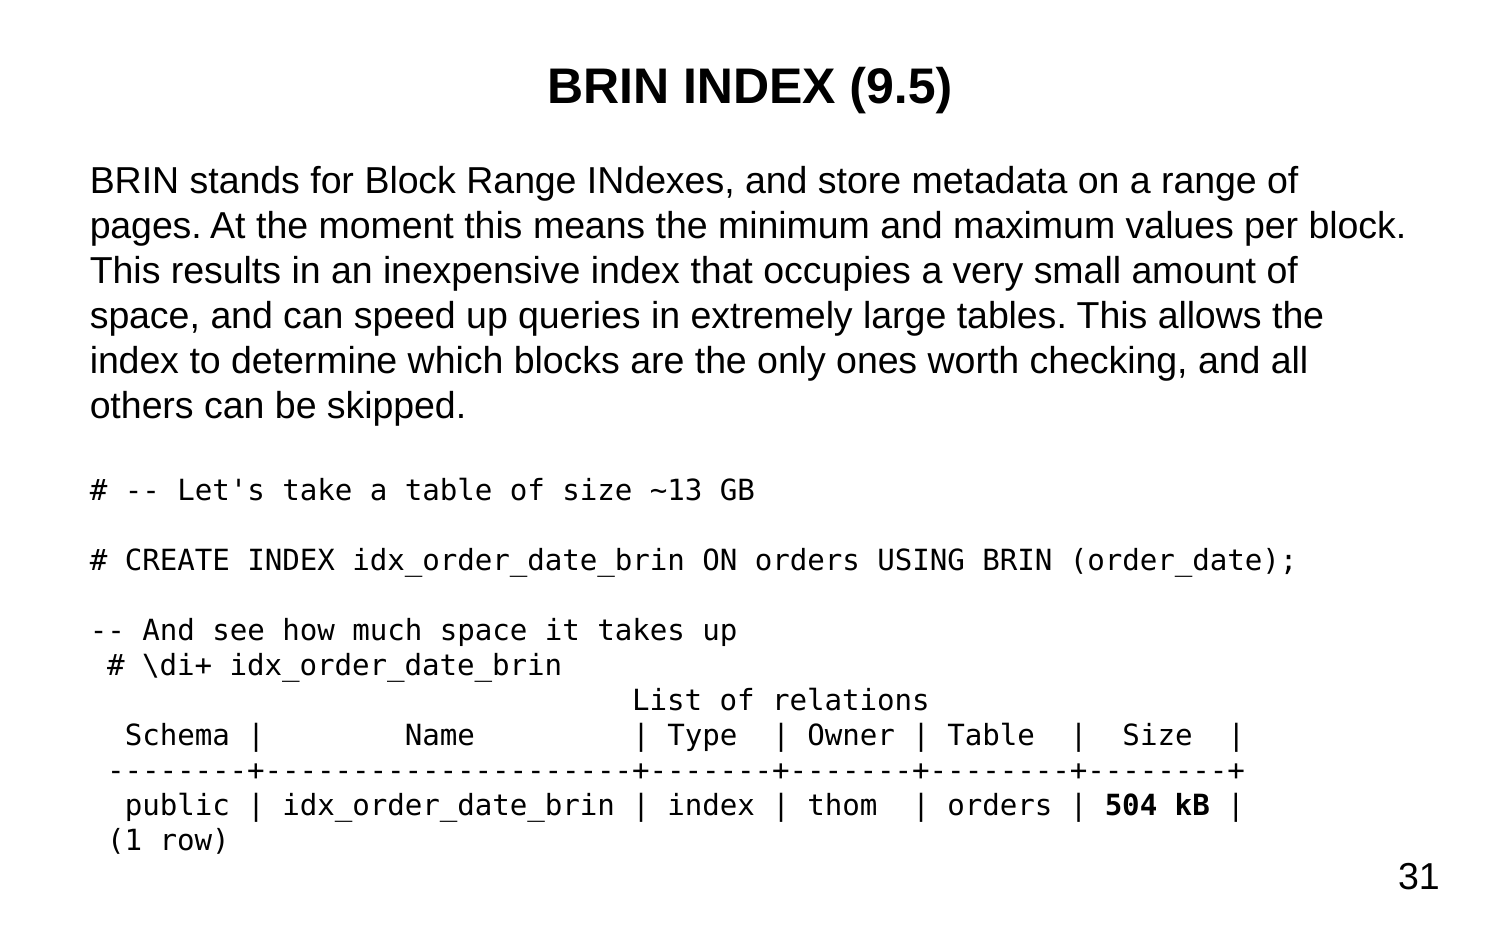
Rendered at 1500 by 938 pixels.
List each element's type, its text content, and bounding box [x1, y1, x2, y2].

text_box BRIN INDEX (9.5) [74, 37, 1425, 129]
text_box BRIN stands for Block Range INdexes, and store metadata on a range of pages. At the moment this means the minimum and maximum values per block. This results in an inexpensive index that occupies a very small amount of space, and can speed up queries in extremely large tables. This allows the index to determine which blocks are the only ones worth checking, and all others can be skipped. # -- Let's take a table of size ~13 GB # CREATE INDEX idx_order_date_brin ON orders USING BRIN (order_date); -- And see how much space it takes up # \di+ idx_order_date_brin List of relations Schema | Name | Type | Owner | Table | Size | --------+---------------------+-------+-------+--------+--------+ public | idx_order_date_brin | index | thom | orders | 504 kB | (1 row) [74, 141, 1425, 898]
text_box <number> [1383, 844, 1485, 915]
